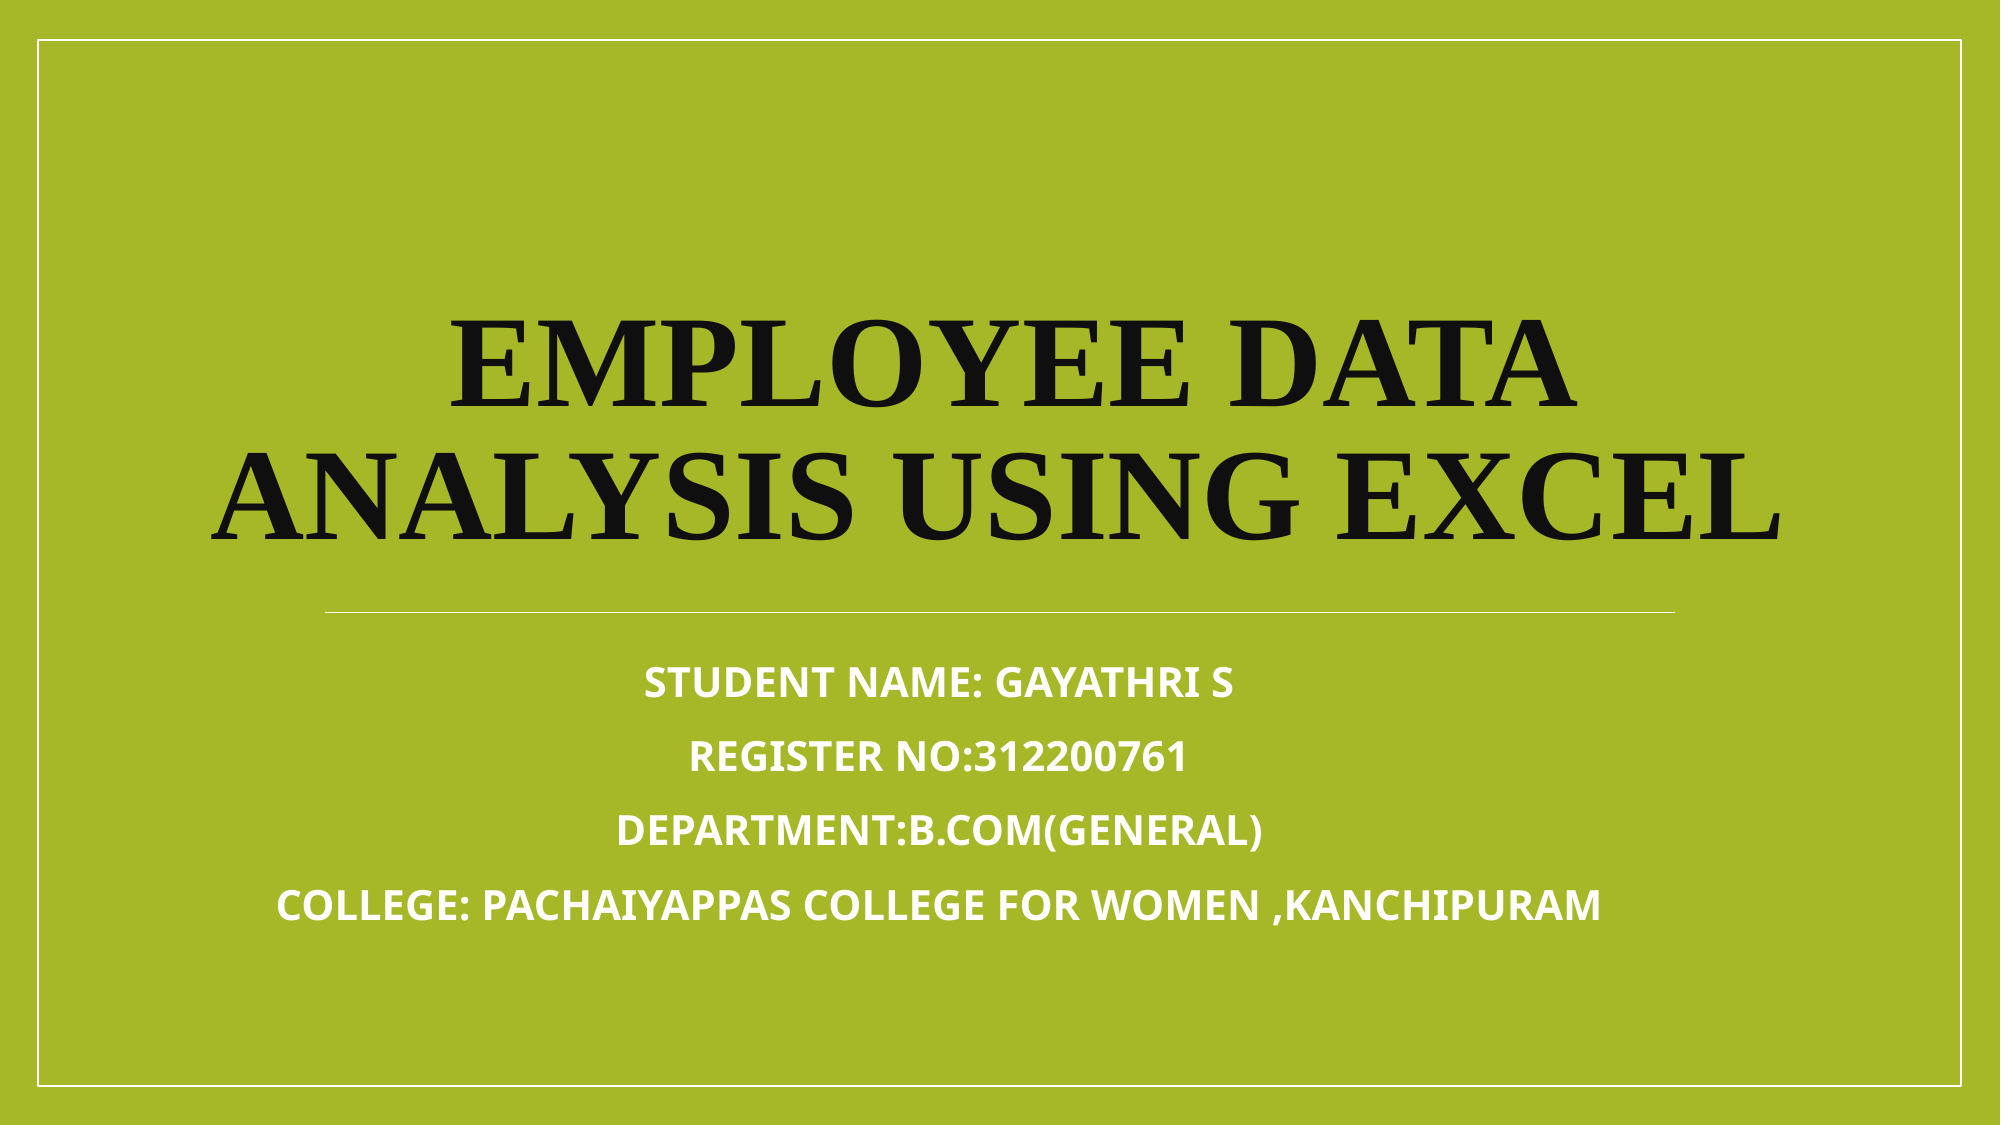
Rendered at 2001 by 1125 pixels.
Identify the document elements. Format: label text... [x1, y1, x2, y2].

title Employee Data Analysis using Excel [193, 250, 1829, 653]
subtitle STUDENT NAME: GAYATHRI S REGISTER NO:312200761 DEPARTMENT:B.COM(GENERAL) COLLEGE: PACHAIYAPPAS COLLEGE FOR WOMEN ,KANCHIPURAM [0, 653, 2000, 1125]
